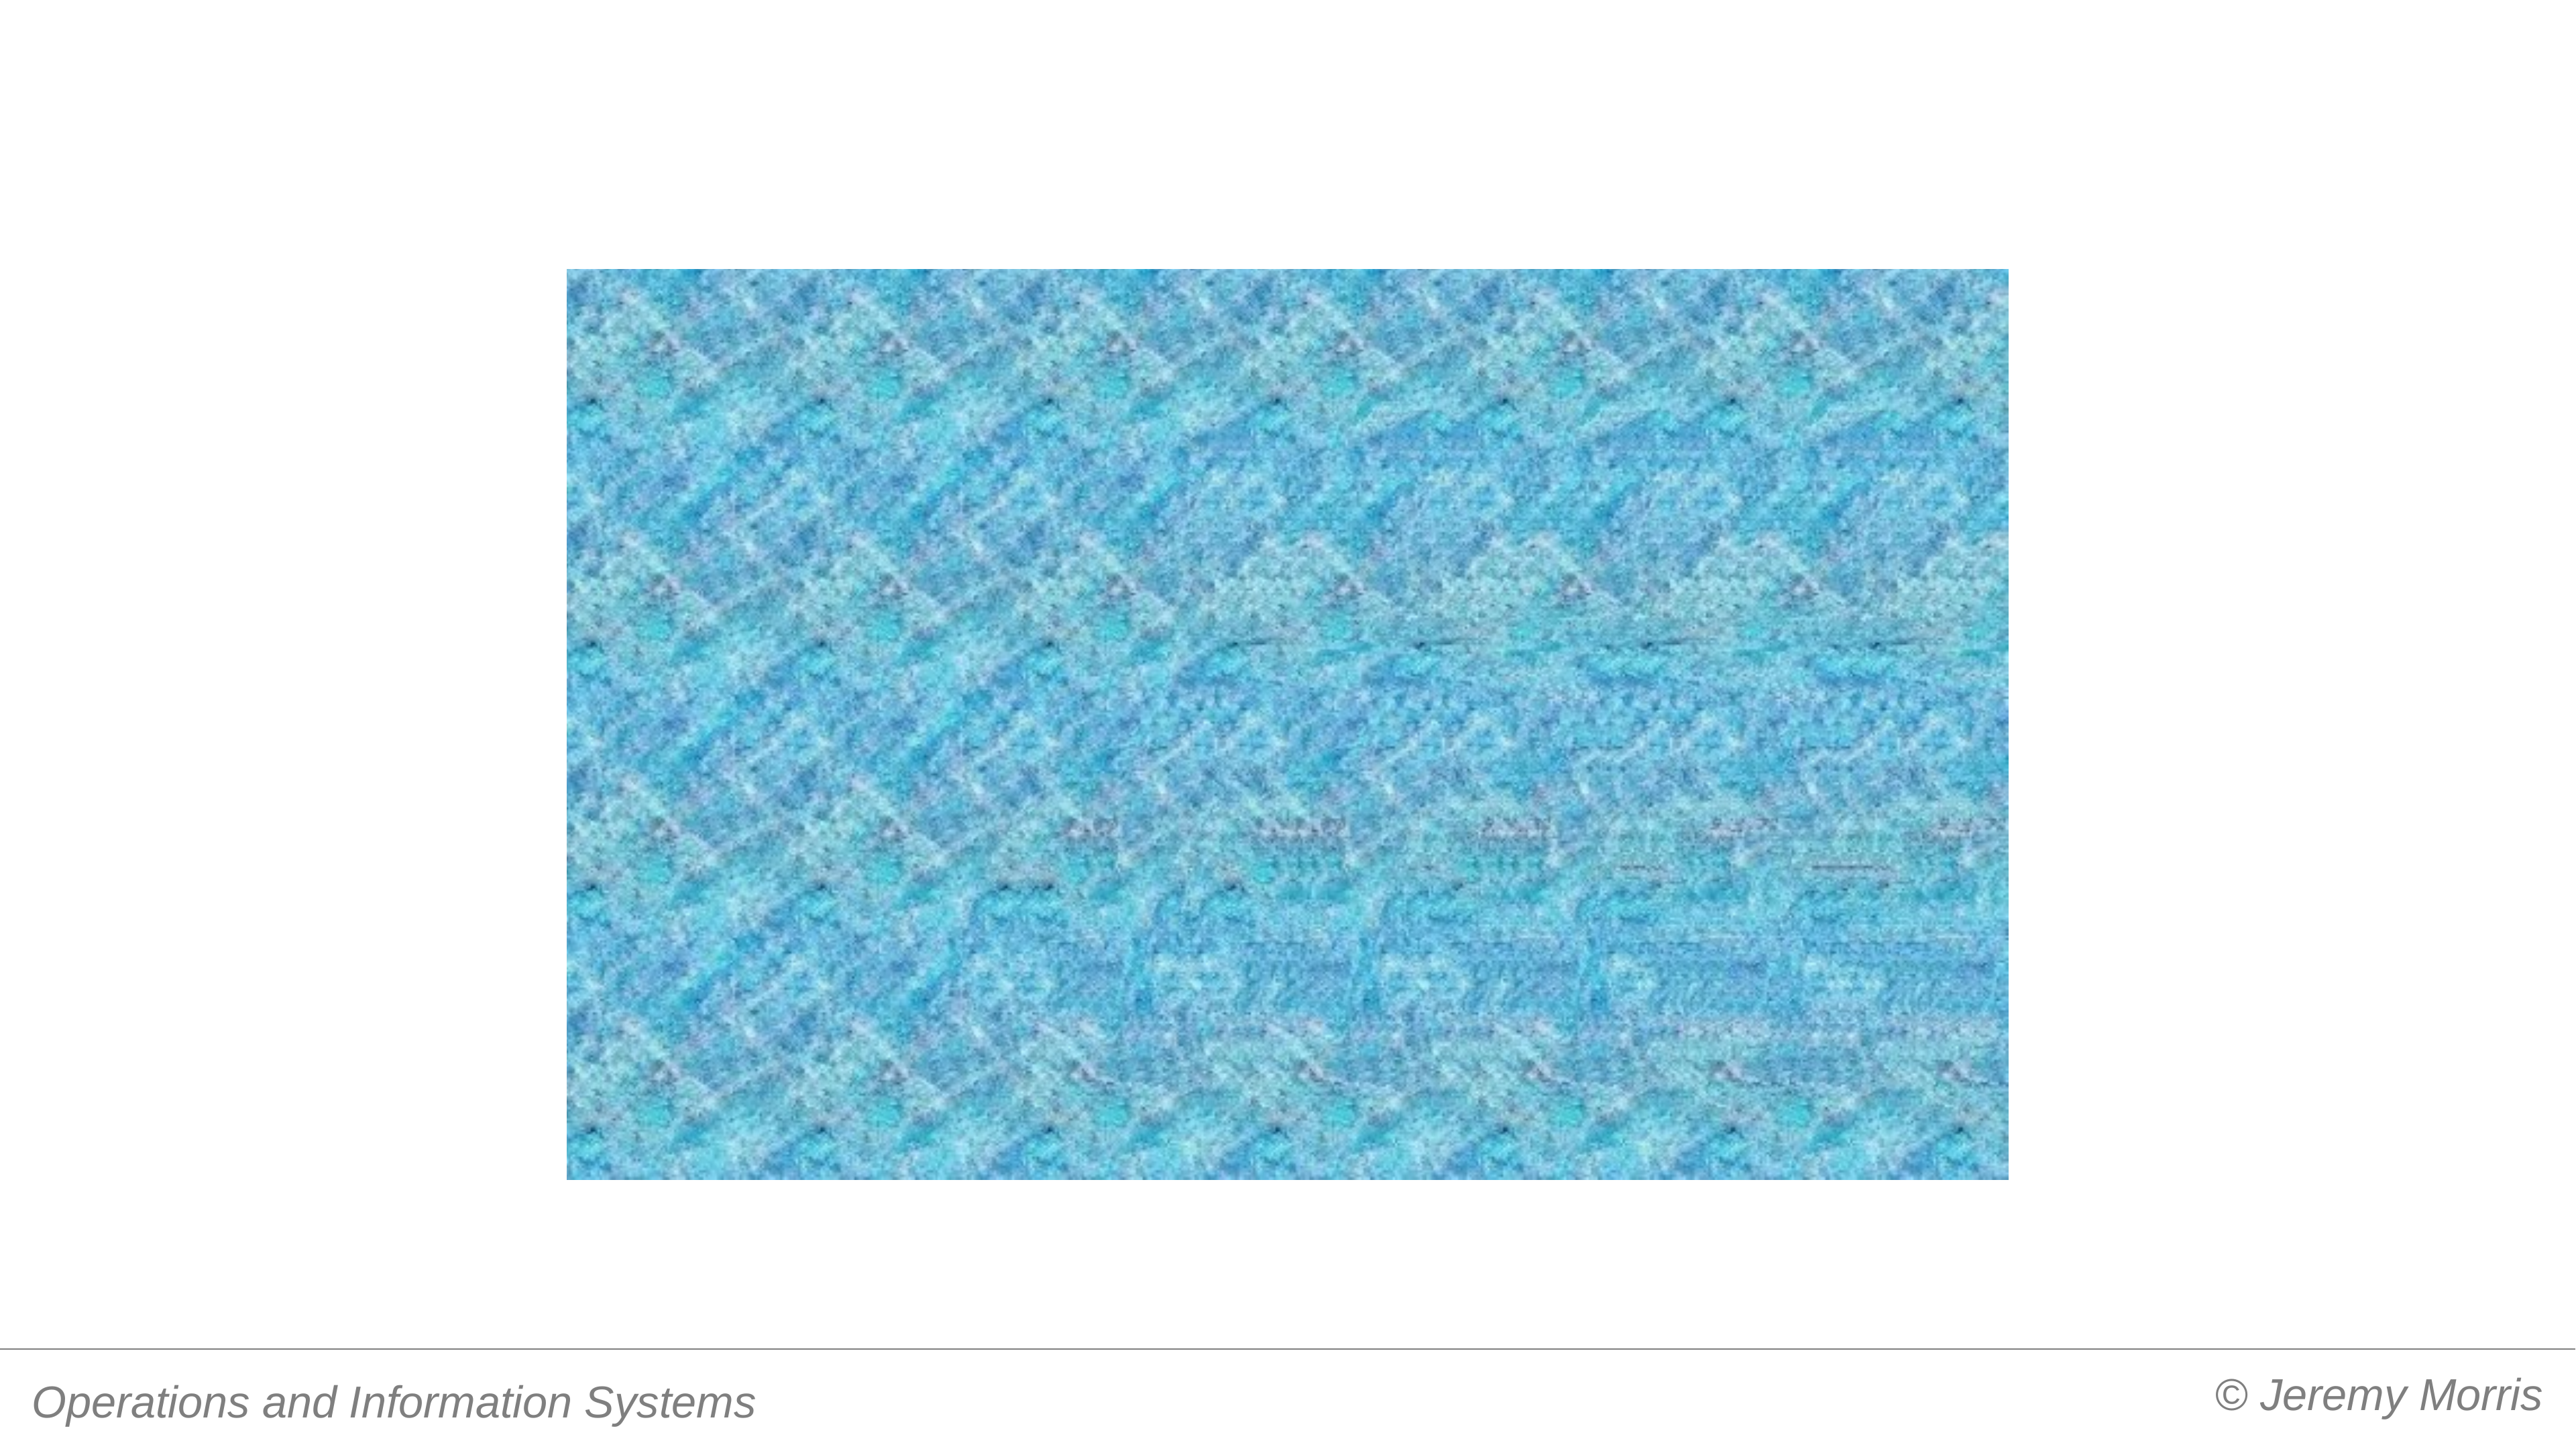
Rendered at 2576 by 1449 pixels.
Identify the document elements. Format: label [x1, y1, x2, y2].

picture [566, 269, 2009, 1180]
